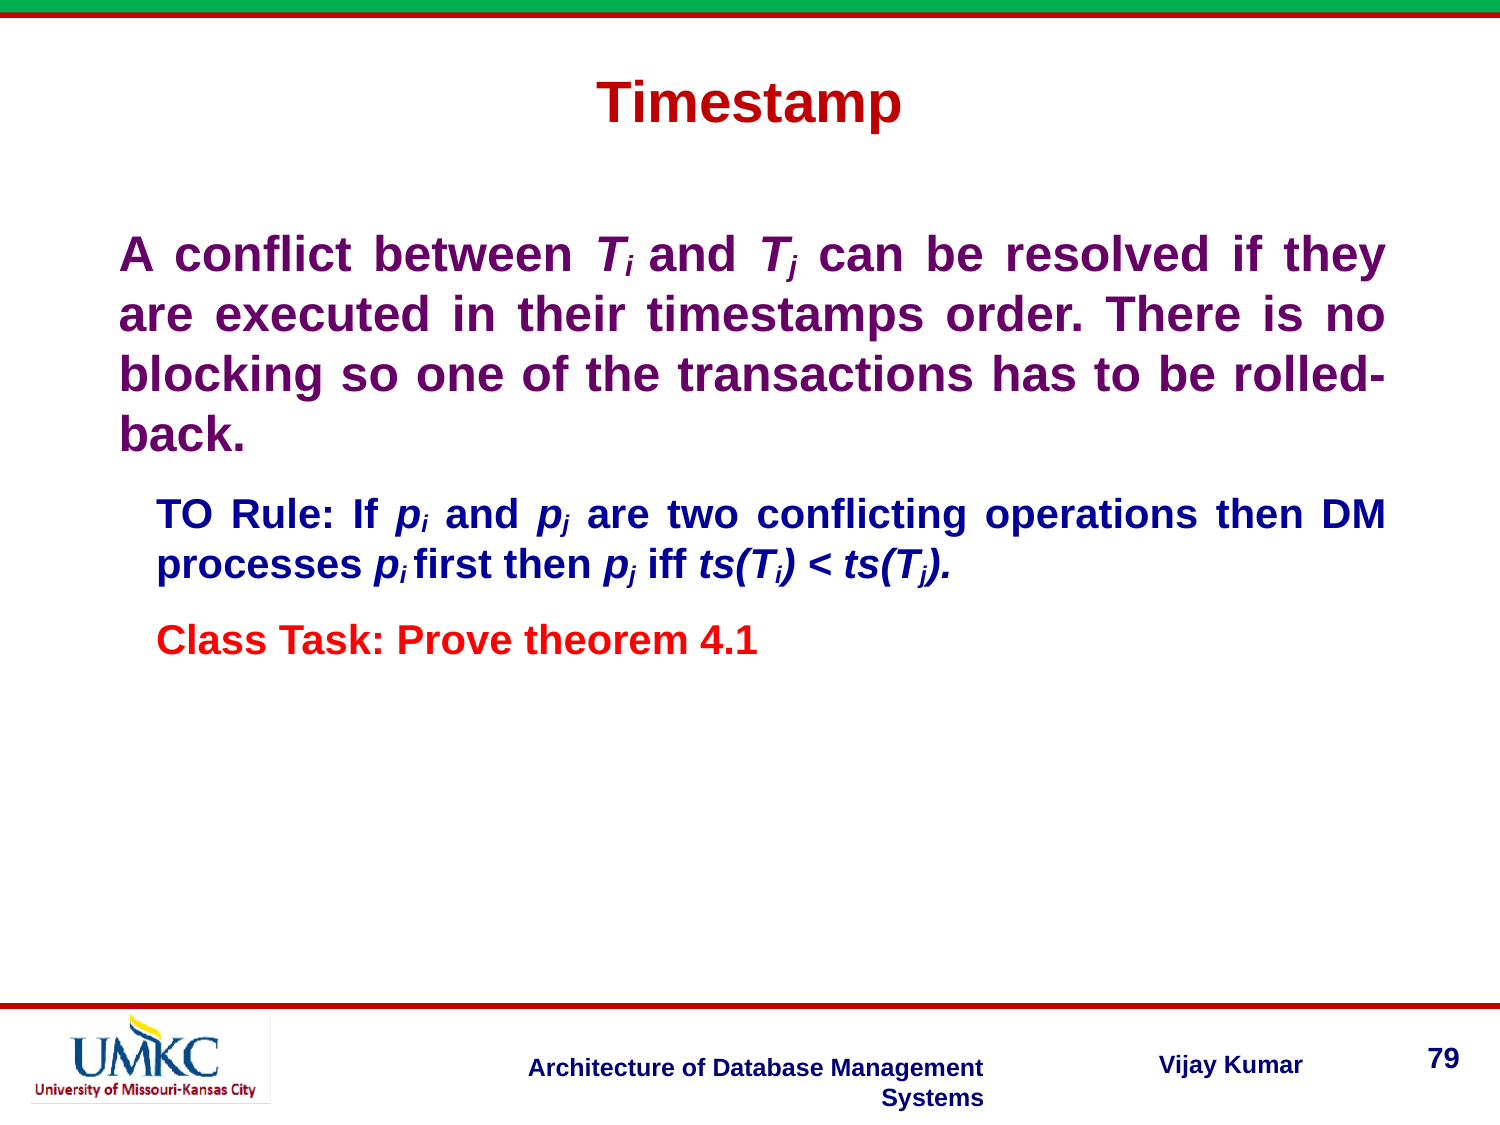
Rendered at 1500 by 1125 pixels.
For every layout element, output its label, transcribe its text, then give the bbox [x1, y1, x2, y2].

title Timestamp [0, 24, 1500, 174]
list A conflict between Ti and Tj can be resolved if they are executed in their timestamps order. There is no blocking so one of the transactions has to be rolled-back. TO Rule: If pi and pj are two conflicting operations then DM processes pi first then pj iff ts(Ti) < ts(Tj). Class Task: Prove theorem 4.1 [103, 213, 1402, 690]
slide_number 79 [1387, 1032, 1475, 1072]
picture [31, 1014, 271, 1106]
